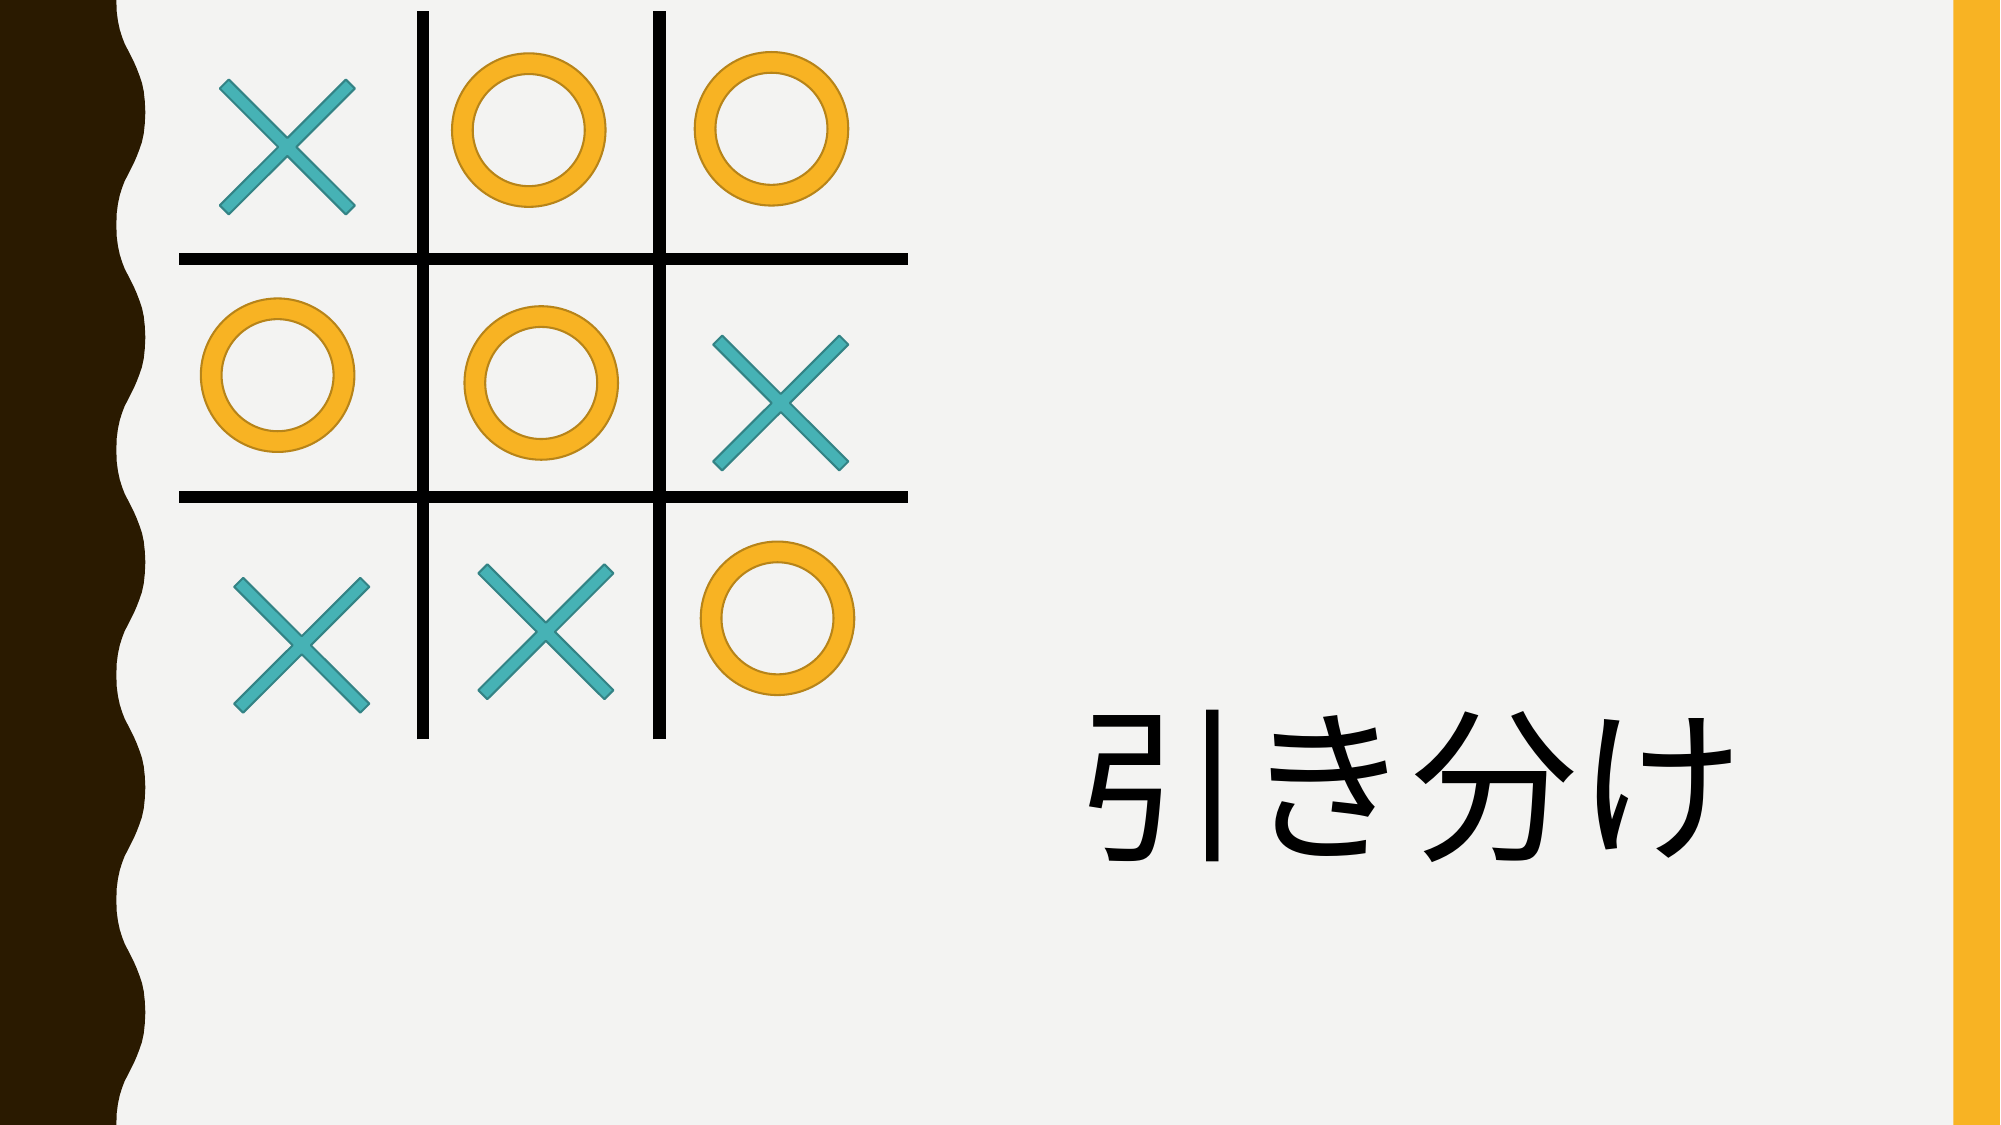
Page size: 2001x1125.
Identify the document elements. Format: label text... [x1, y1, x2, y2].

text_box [179, 10, 908, 740]
text_box 引き分け [1063, 674, 1819, 889]
